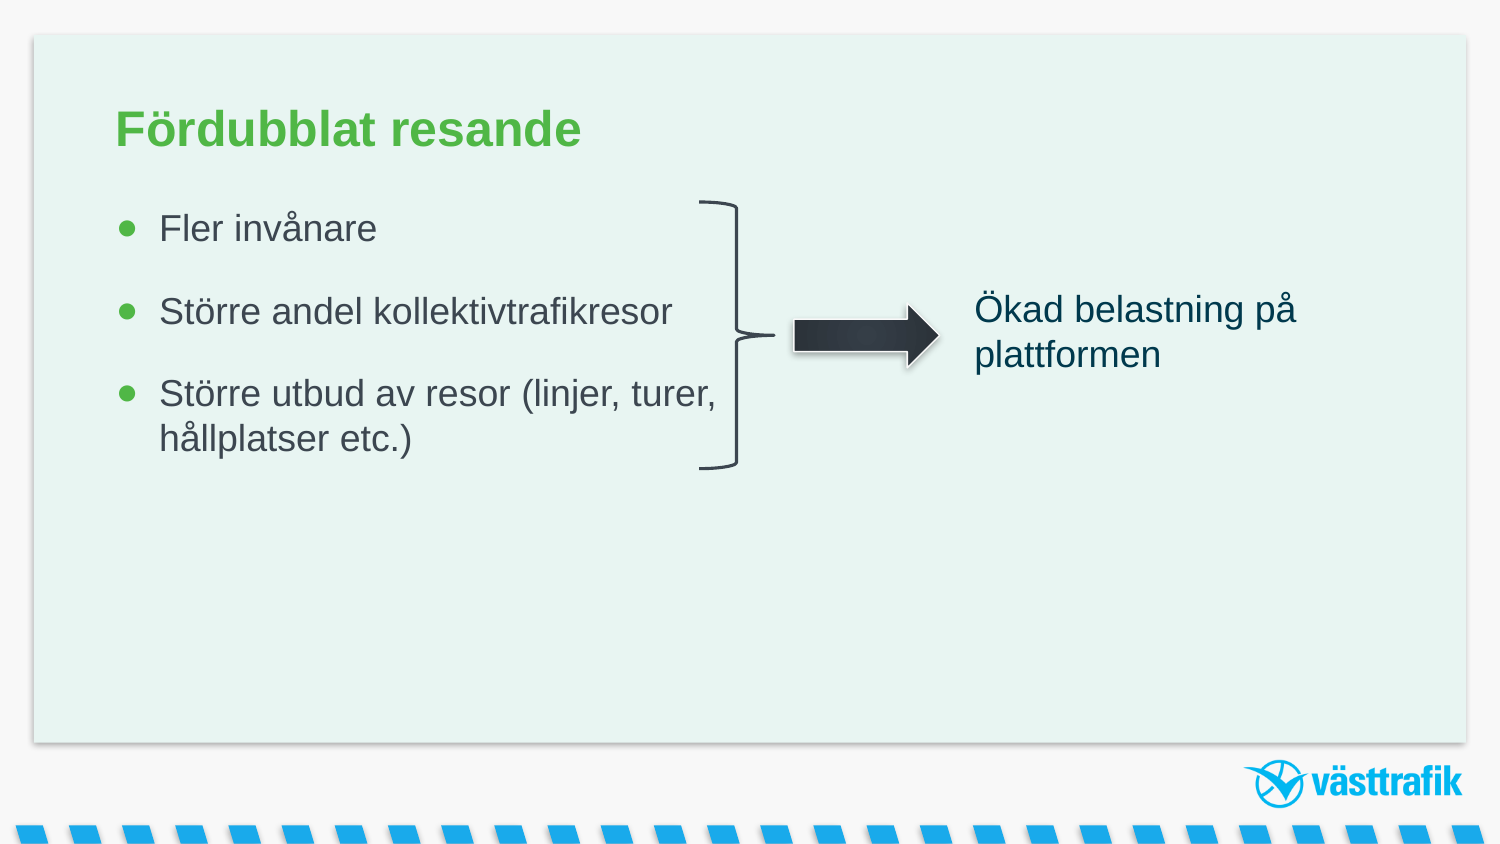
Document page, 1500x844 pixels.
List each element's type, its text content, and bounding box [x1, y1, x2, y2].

text_box [793, 302, 940, 368]
text_box [699, 201, 775, 470]
title Fördubblat resande [115, 96, 1436, 162]
text_box Ökad belastning på plattformen [959, 277, 1437, 518]
list Fler invånare Större andel kollektivtrafikresor Större utbud av resor (linjer, turer, hållplatser etc.) [115, 196, 802, 722]
picture [1243, 759, 1463, 809]
